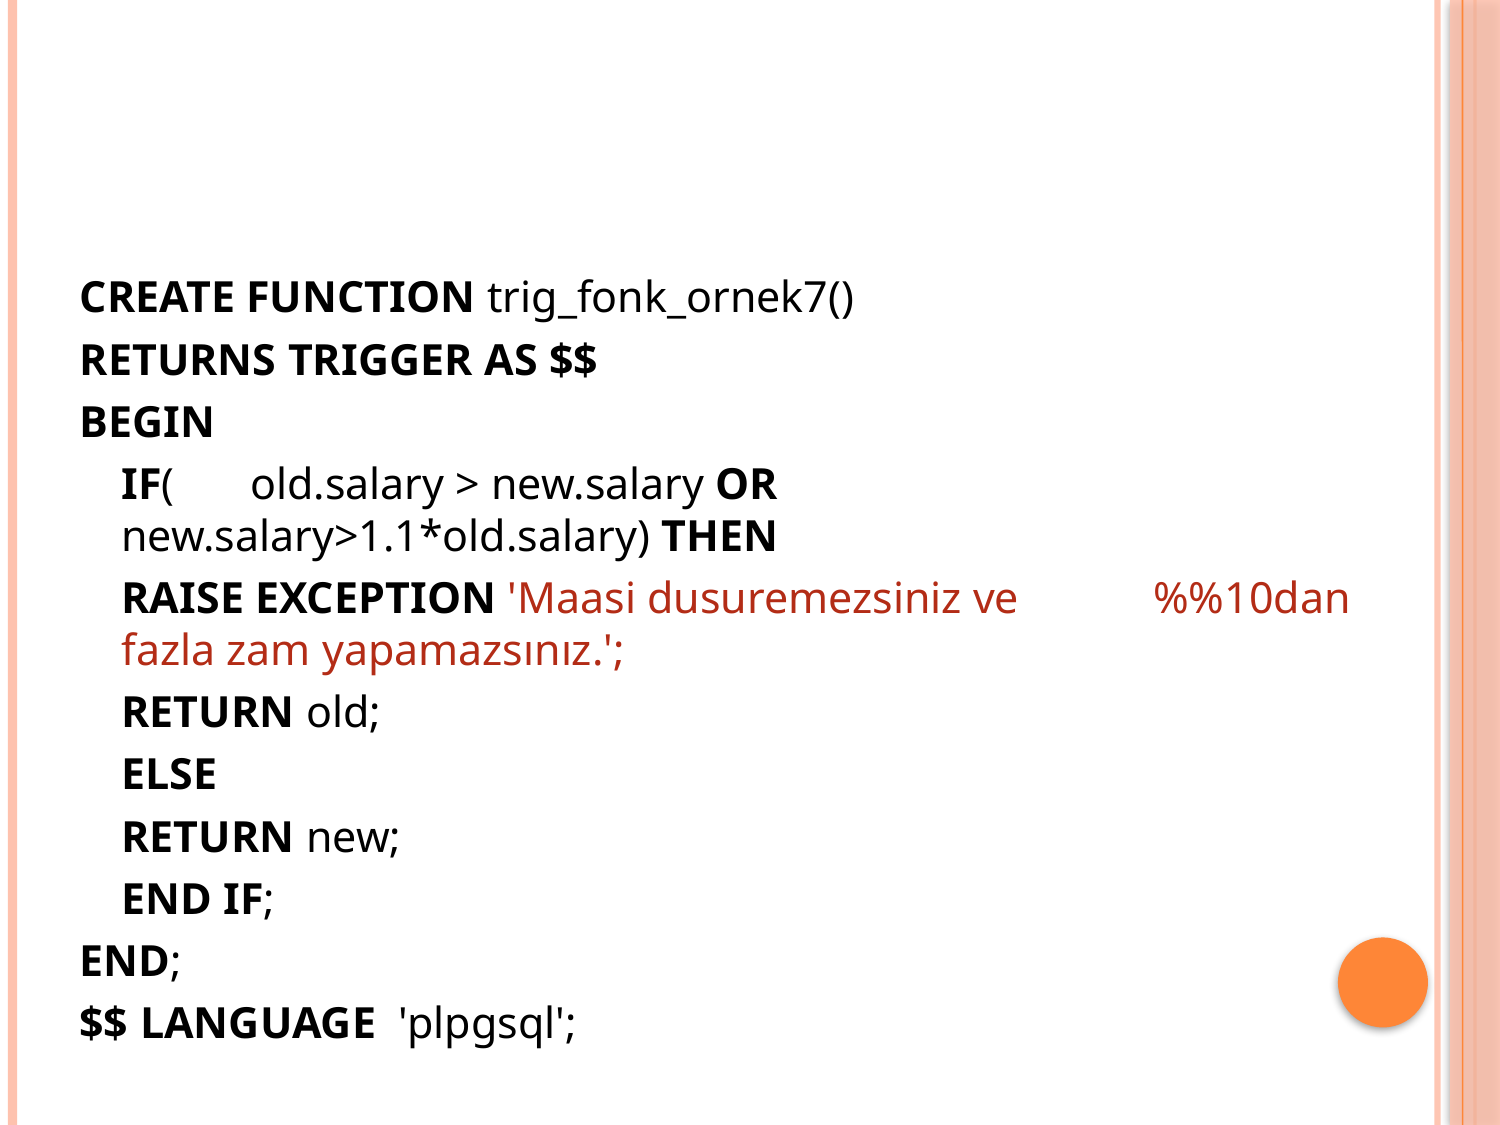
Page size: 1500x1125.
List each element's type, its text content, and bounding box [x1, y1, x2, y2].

list CREATE FUNCTION trig_fonk_ornek7() RETURNS TRIGGER AS $$ BEGIN IF( old.salary > new.salary OR new.salary>1.1*old.salary) THEN RAISE EXCEPTION 'Maasi dusuremezsiniz ve %%10dan fazla zam yapamazsınız.'; RETURN old; ELSE RETURN new; END IF; END; $$ LANGUAGE 'plpgsql'; [64, 262, 1400, 1062]
